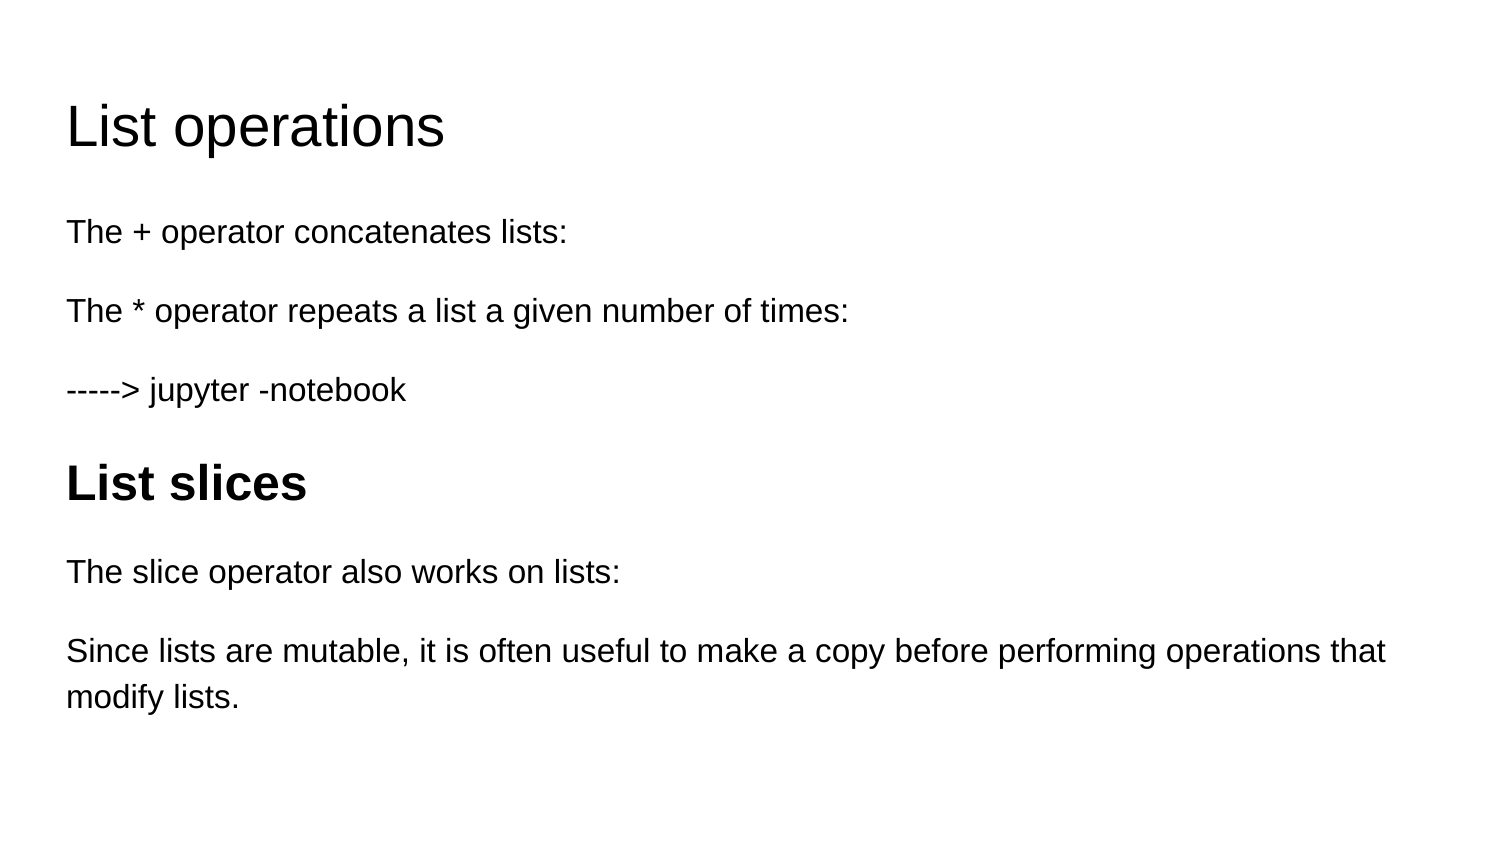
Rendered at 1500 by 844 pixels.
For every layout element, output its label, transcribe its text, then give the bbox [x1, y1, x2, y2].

title List operations [51, 72, 1449, 167]
list The + operator concatenates lists: The * operator repeats a list a given number of times: -----> jupyter -notebook List slices The slice operator also works on lists: Since lists are mutable, it is often useful to make a copy before performing operations that modify lists. [51, 189, 1449, 750]
